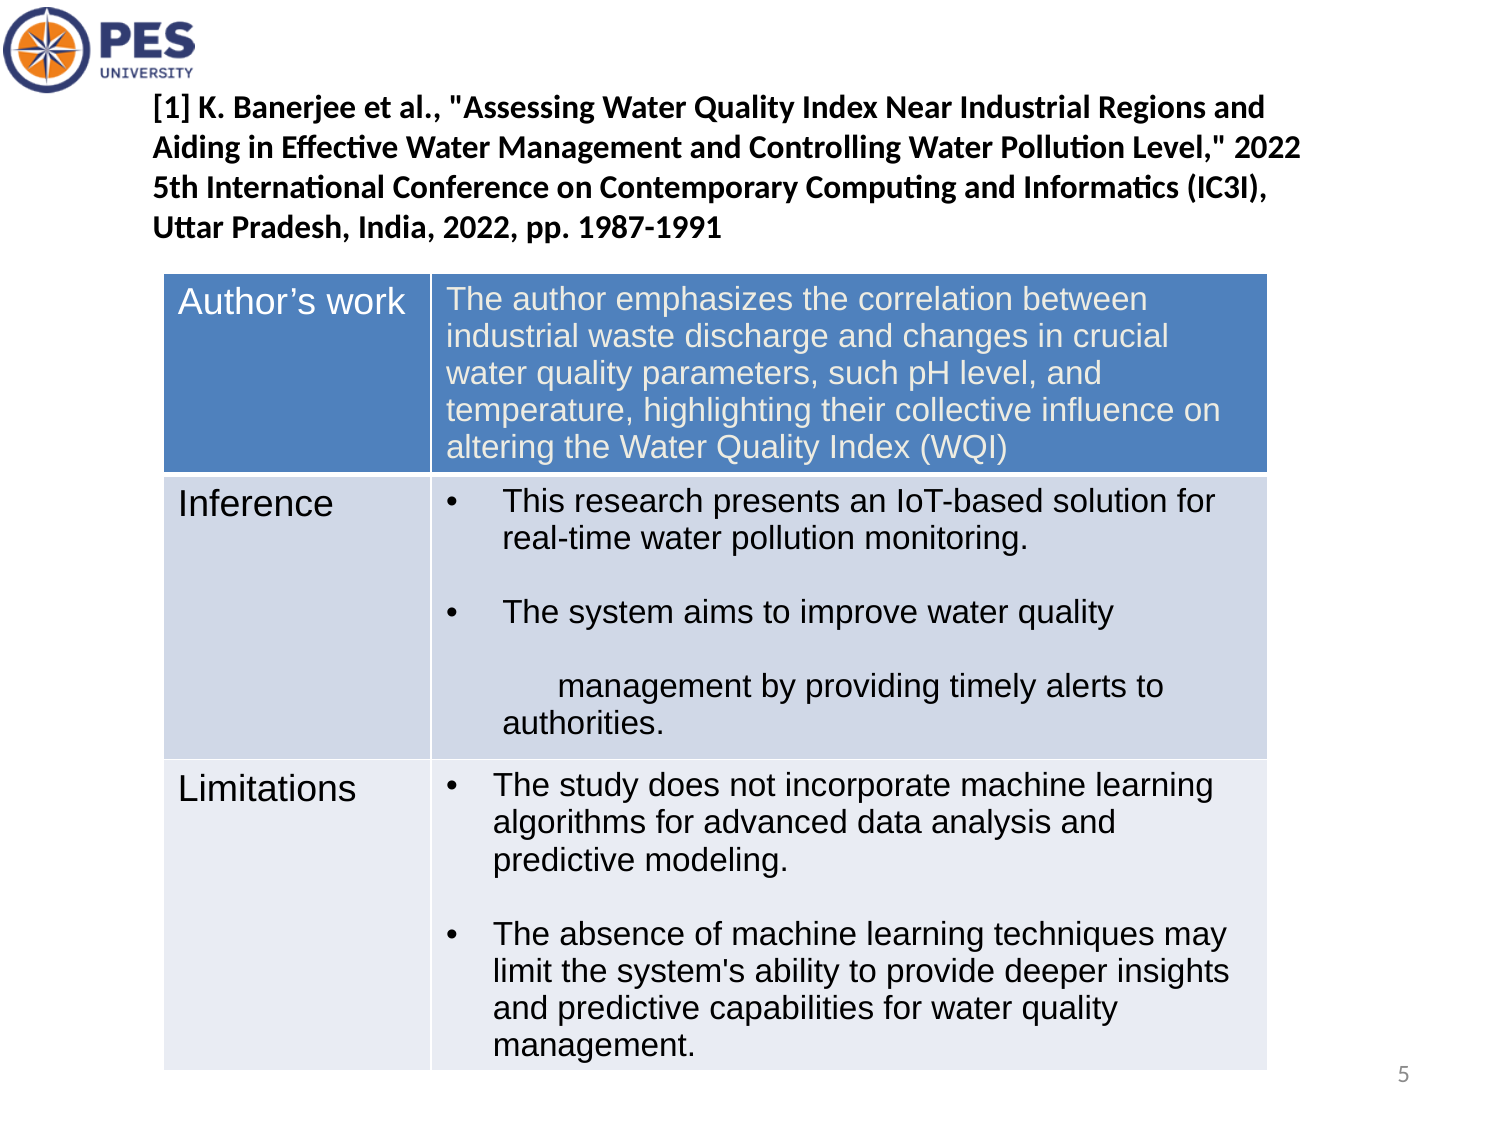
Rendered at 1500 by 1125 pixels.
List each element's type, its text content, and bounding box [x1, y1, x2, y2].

text_box [1] K. Banerjee et al., "Assessing Water Quality Index Near Industrial Regions and Aiding in Effective Water Management and Controlling Water Pollution Level," 2022 5th International Conference on Contemporary Computing and Informatics (IC3I), Uttar Pradesh, India, 2022, pp. 1987-1991 [137, 82, 1338, 250]
text_box 5 [1074, 1042, 1425, 1103]
text_box [75, 262, 1425, 1005]
table_cell The study does not incorporate machine learning algorithms for advanced data analysis and predictive modeling. The absence of machine learning techniques may limit the system's ability to provide deeper insights and predictive capabilities for water quality management. [432, 760, 1267, 1070]
table_cell Inference [164, 477, 430, 759]
table_cell Limitations [164, 760, 430, 1070]
table_header The author emphasizes the correlation between industrial waste discharge and changes in crucial water quality parameters, such pH level, and temperature, highlighting their collective influence on altering the Water Quality Index (WQI) [432, 274, 1267, 472]
table_header Author’s work [164, 274, 430, 472]
table_cell This research presents an IoT-based solution for real-time water pollution monitoring. The system aims to improve water quality management by providing timely alerts to authorities. [432, 477, 1267, 759]
picture [3, 7, 195, 96]
